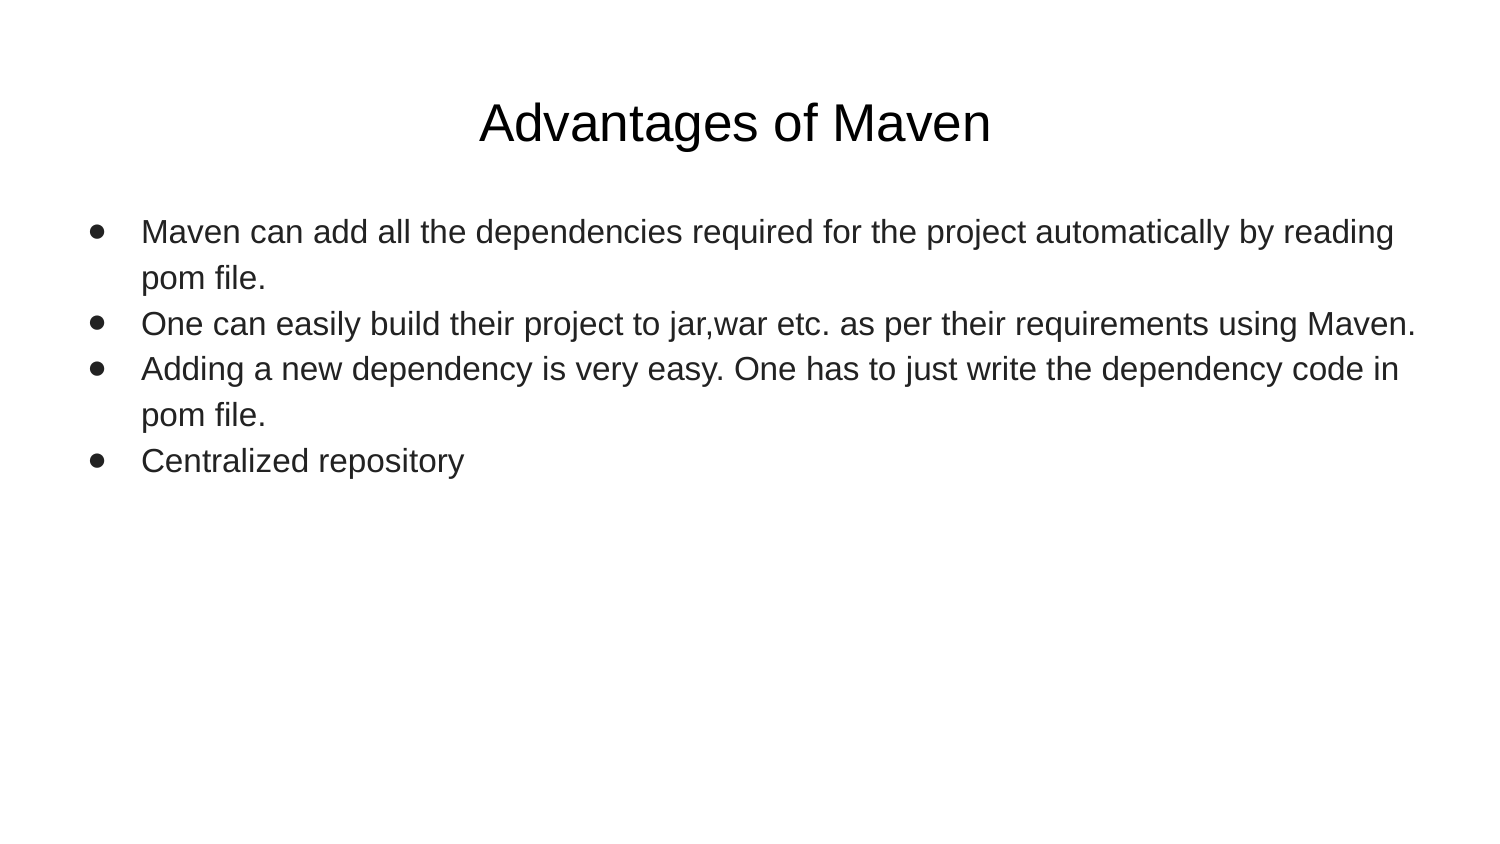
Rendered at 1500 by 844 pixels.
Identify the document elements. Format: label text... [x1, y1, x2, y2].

list Maven can add all the dependencies required for the project automatically by reading pom file. One can easily build their project to jar,war etc. as per their requirements using Maven. Adding a new dependency is very easy. One has to just write the dependency code in pom file. Centralized repository [51, 189, 1449, 750]
title Advantages of Maven [51, 72, 1449, 167]
